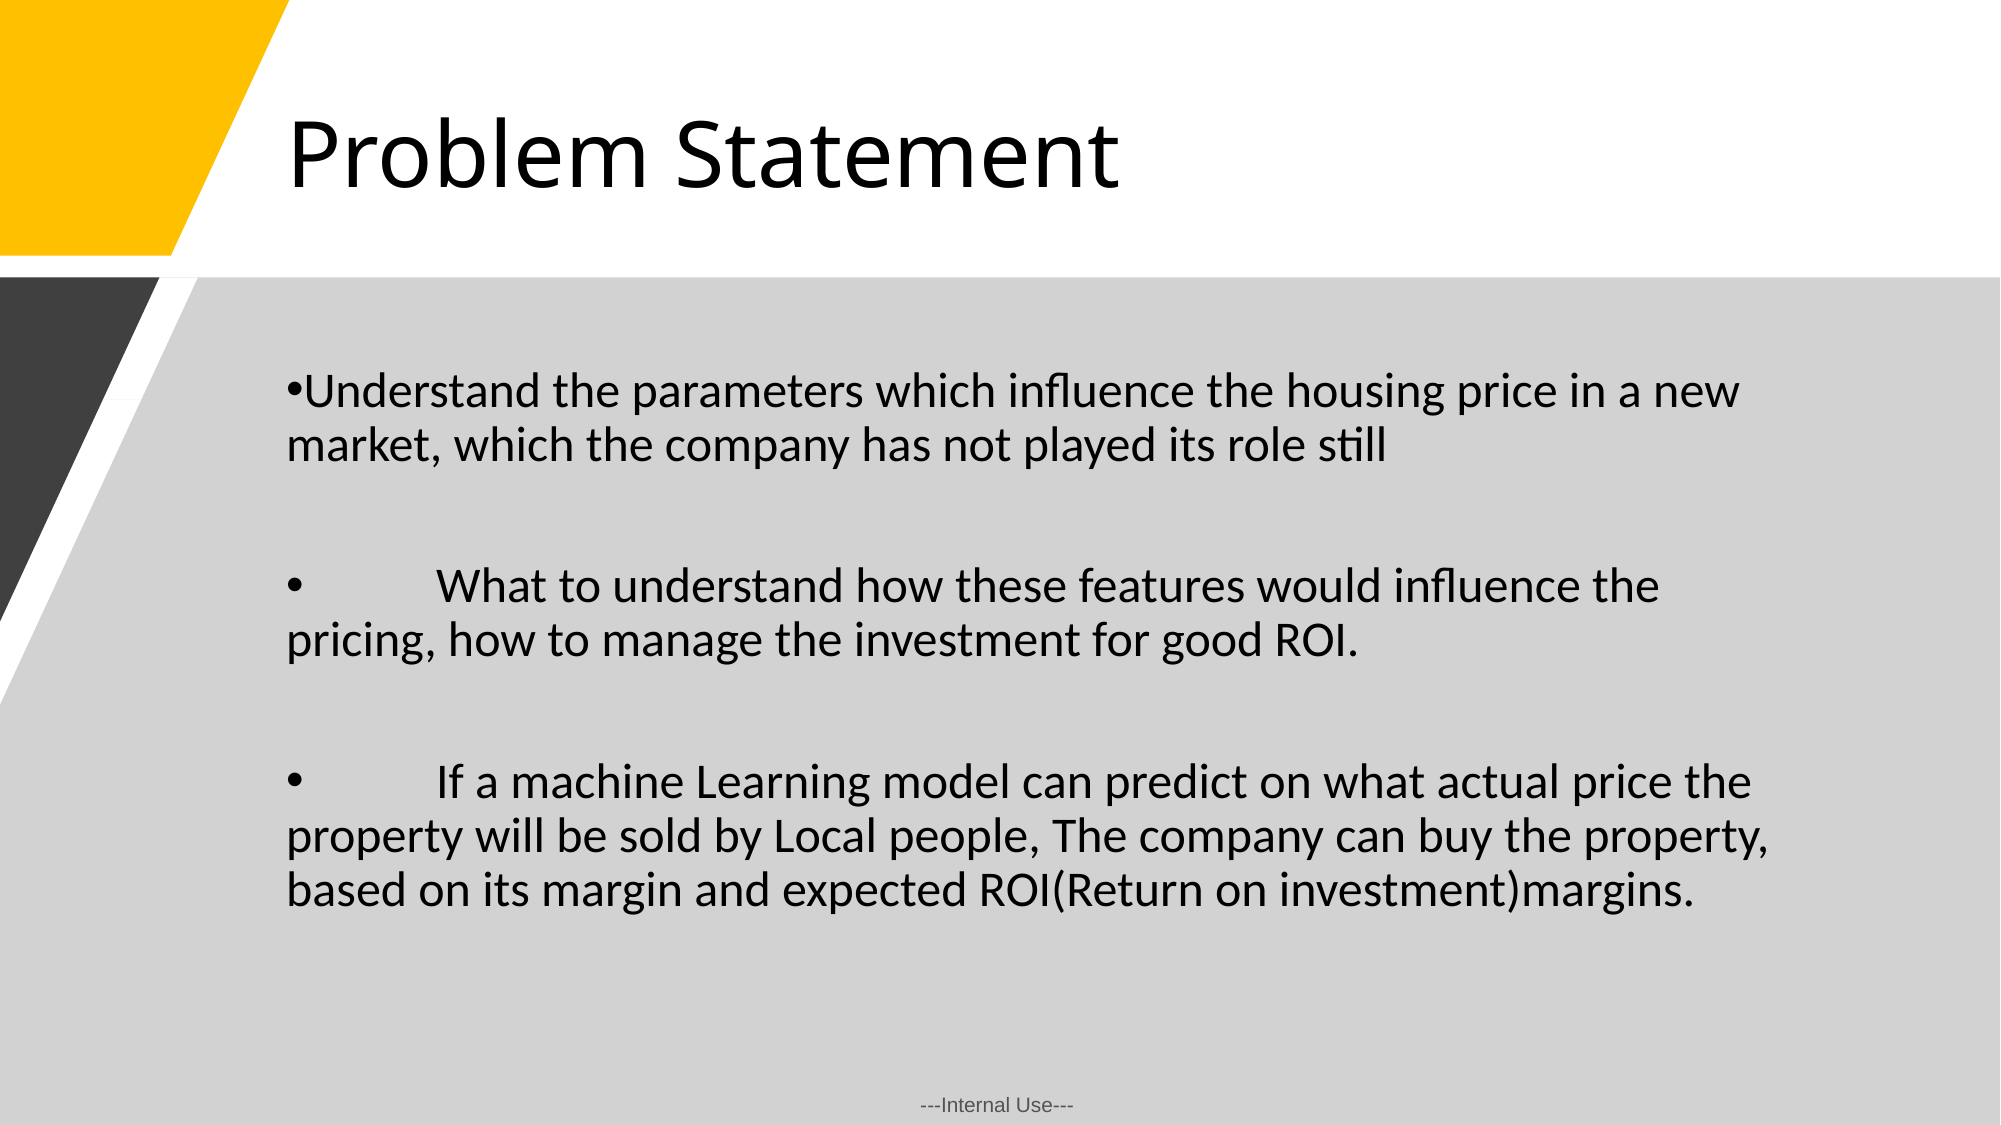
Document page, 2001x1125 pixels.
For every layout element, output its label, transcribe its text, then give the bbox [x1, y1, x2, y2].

text_box [0, 0, 291, 257]
text_box Problem Statement [271, 59, 1808, 255]
text_box [0, 276, 162, 622]
text_box [0, 276, 2000, 1125]
text_box Understand the parameters which influence the housing price in a new market, which the company has not played its role still What to understand how these features would influence the pricing, how to manage the investment for good ROI. If a machine Learning model can predict on what actual price the property will be sold by Local people, The company can buy the property, based on its margin and expected ROI(Return on investment)margins. [271, 356, 1808, 1020]
